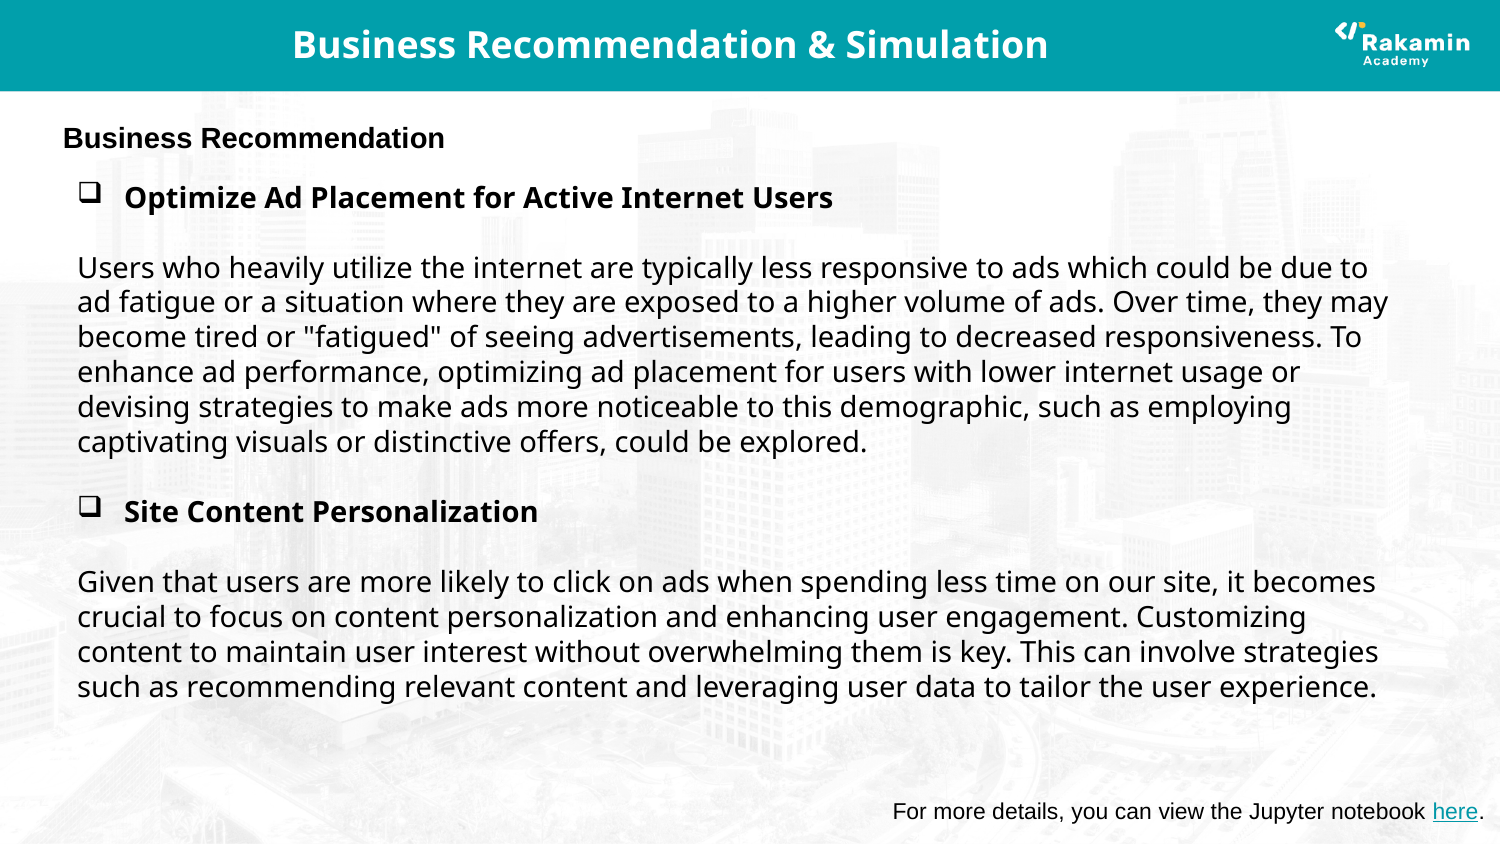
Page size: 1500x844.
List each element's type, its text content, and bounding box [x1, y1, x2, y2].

text_box Optimize Ad Placement for Active Internet Users Users who heavily utilize the internet are typically less responsive to ads which could be due to ad fatigue or a situation where they are exposed to a higher volume of ads. Over time, they may become tired or "fatigued" of seeing advertisements, leading to decreased responsiveness. To enhance ad performance, optimizing ad placement for users with lower internet usage or devising strategies to make ads more noticeable to this demographic, such as employing captivating visuals or distinctive offers, could be explored. Site Content Personalization Given that users are more likely to click on ads when spending less time on our site, it becomes crucial to focus on content personalization and enhancing user engagement. Customizing content to maintain user interest without overwhelming them is key. This can involve strategies such as recommending relevant content and leveraging user data to tailor the user experience. [62, 171, 1415, 711]
picture [0, 0, 1500, 844]
text_box For more details, you can view the Jupyter notebook here. [763, 782, 1500, 838]
text_box Business Recommendation [29, 98, 1470, 172]
title Business Recommendation & Simulation [0, 6, 1342, 92]
